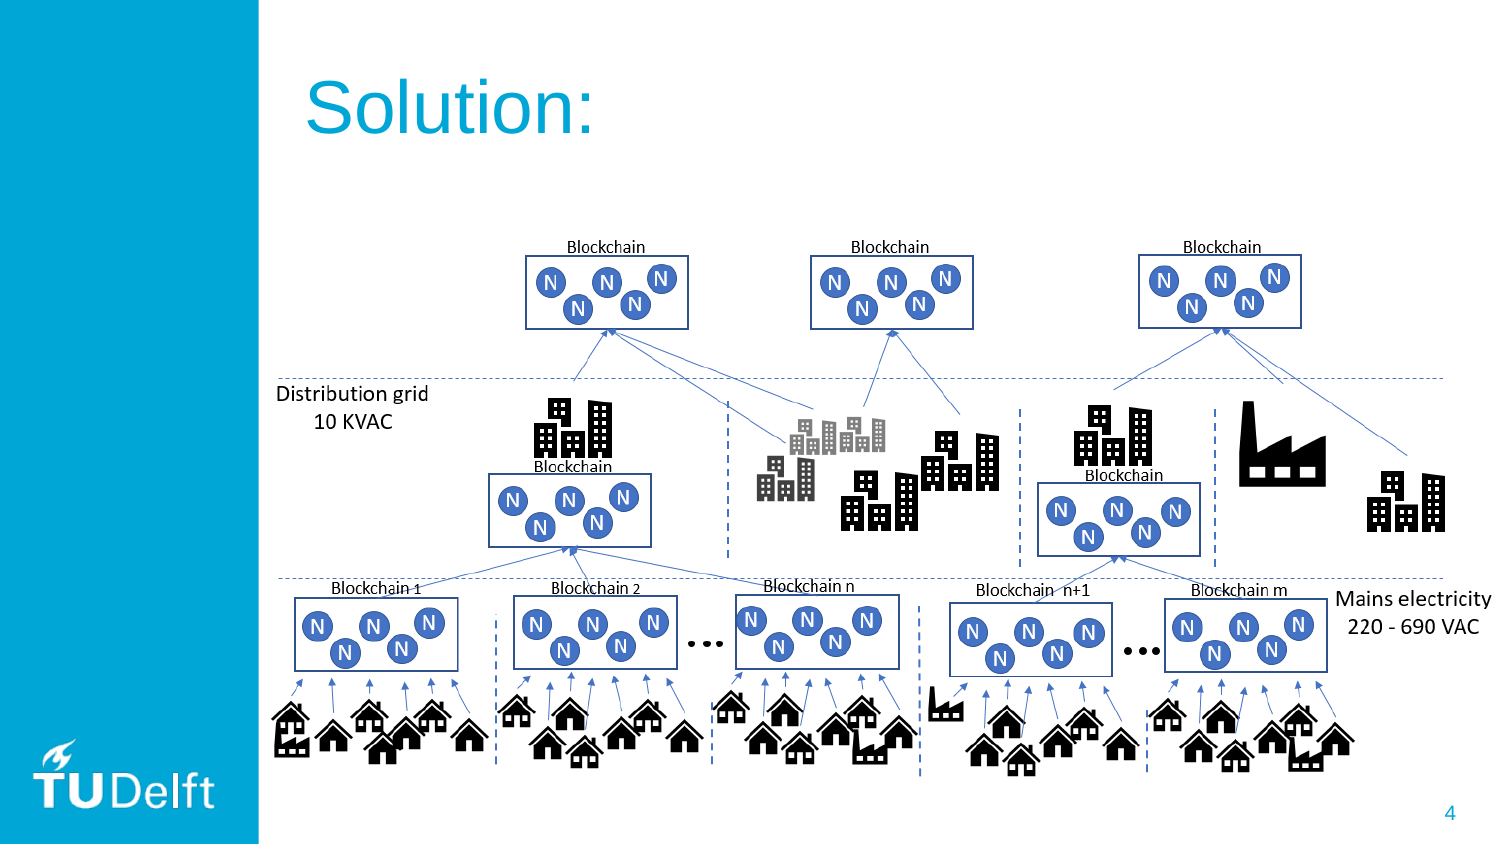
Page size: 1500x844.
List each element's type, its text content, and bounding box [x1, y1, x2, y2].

picture [264, 231, 1494, 779]
title Solution: [289, 33, 1455, 175]
